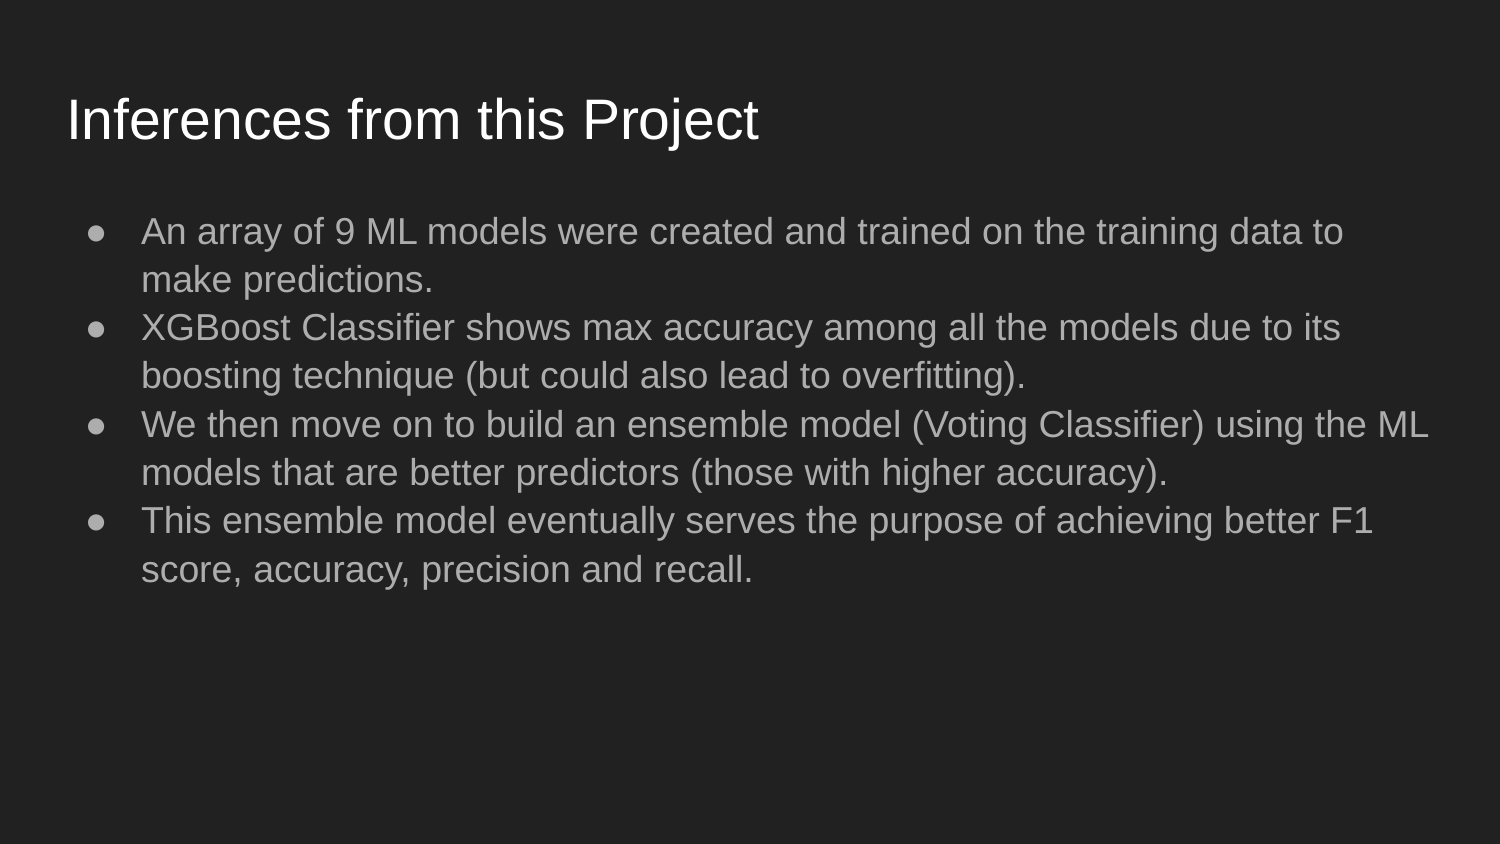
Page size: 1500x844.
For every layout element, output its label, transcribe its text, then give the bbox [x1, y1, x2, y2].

list An array of 9 ML models were created and trained on the training data to make predictions. XGBoost Classifier shows max accuracy among all the models due to its boosting technique (but could also lead to overfitting). We then move on to build an ensemble model (Voting Classifier) using the ML models that are better predictors (those with higher accuracy). This ensemble model eventually serves the purpose of achieving better F1 score, accuracy, precision and recall. [51, 189, 1449, 750]
title Inferences from this Project [51, 72, 1449, 167]
